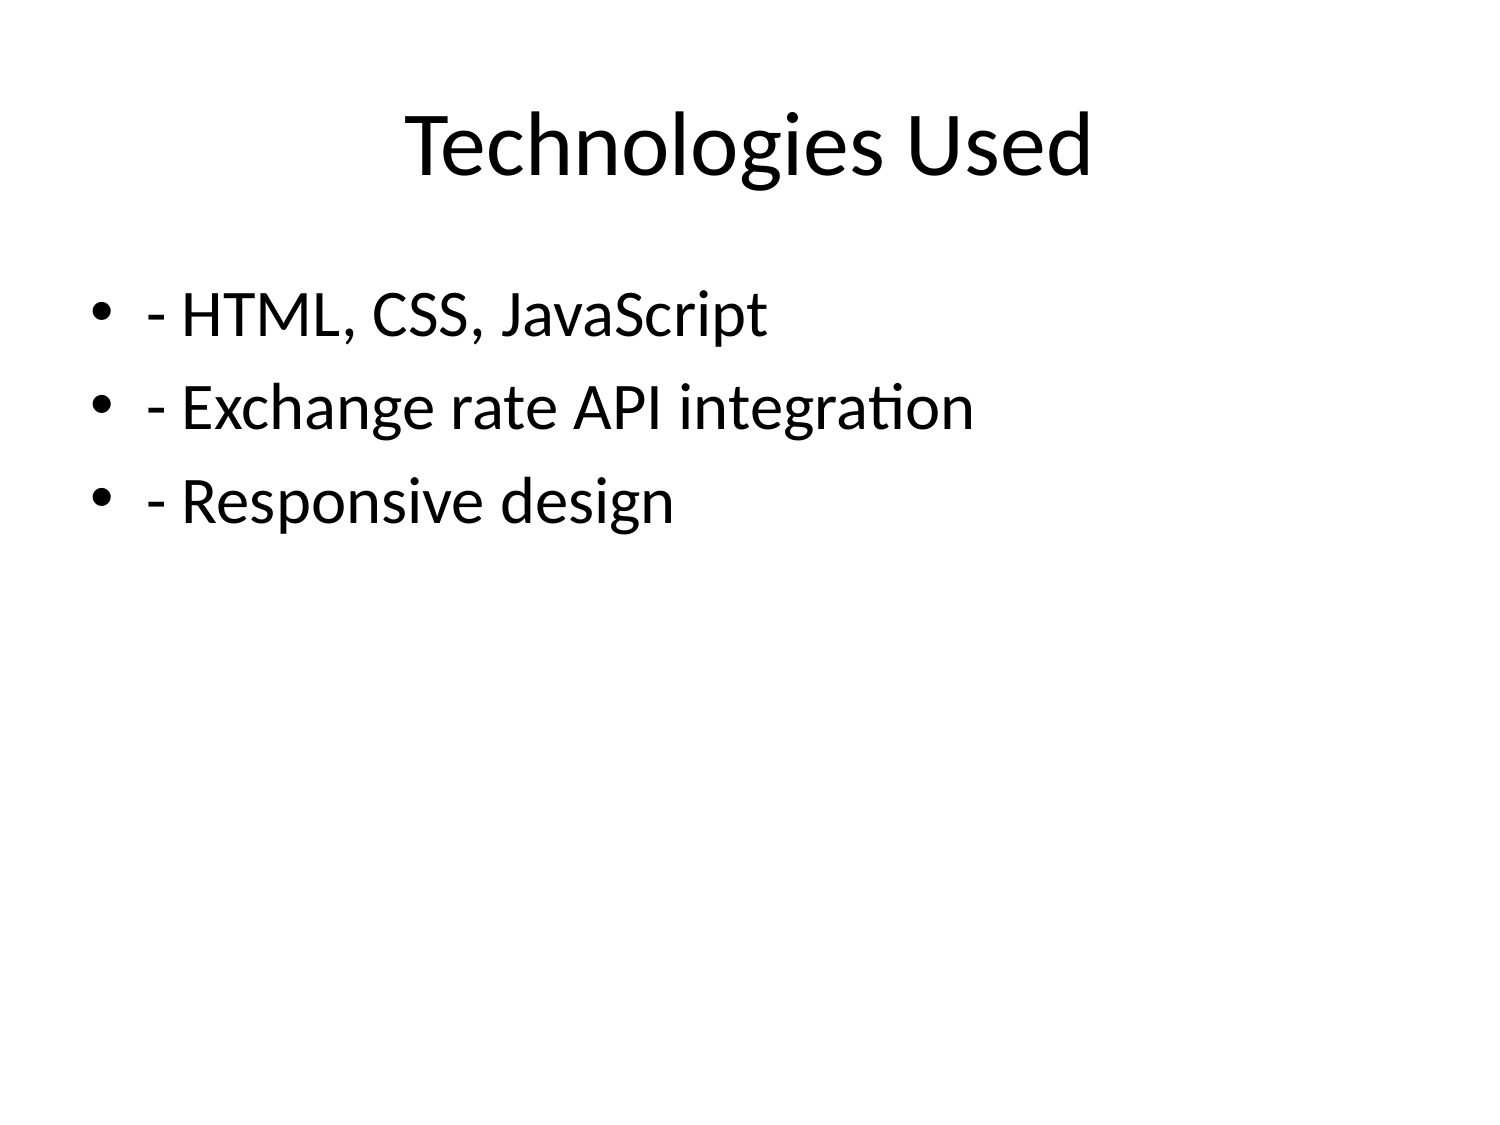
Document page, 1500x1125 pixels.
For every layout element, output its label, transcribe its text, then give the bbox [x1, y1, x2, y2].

title Technologies Used [75, 45, 1425, 233]
list - HTML, CSS, JavaScript - Exchange rate API integration - Responsive design [75, 262, 1425, 1005]
